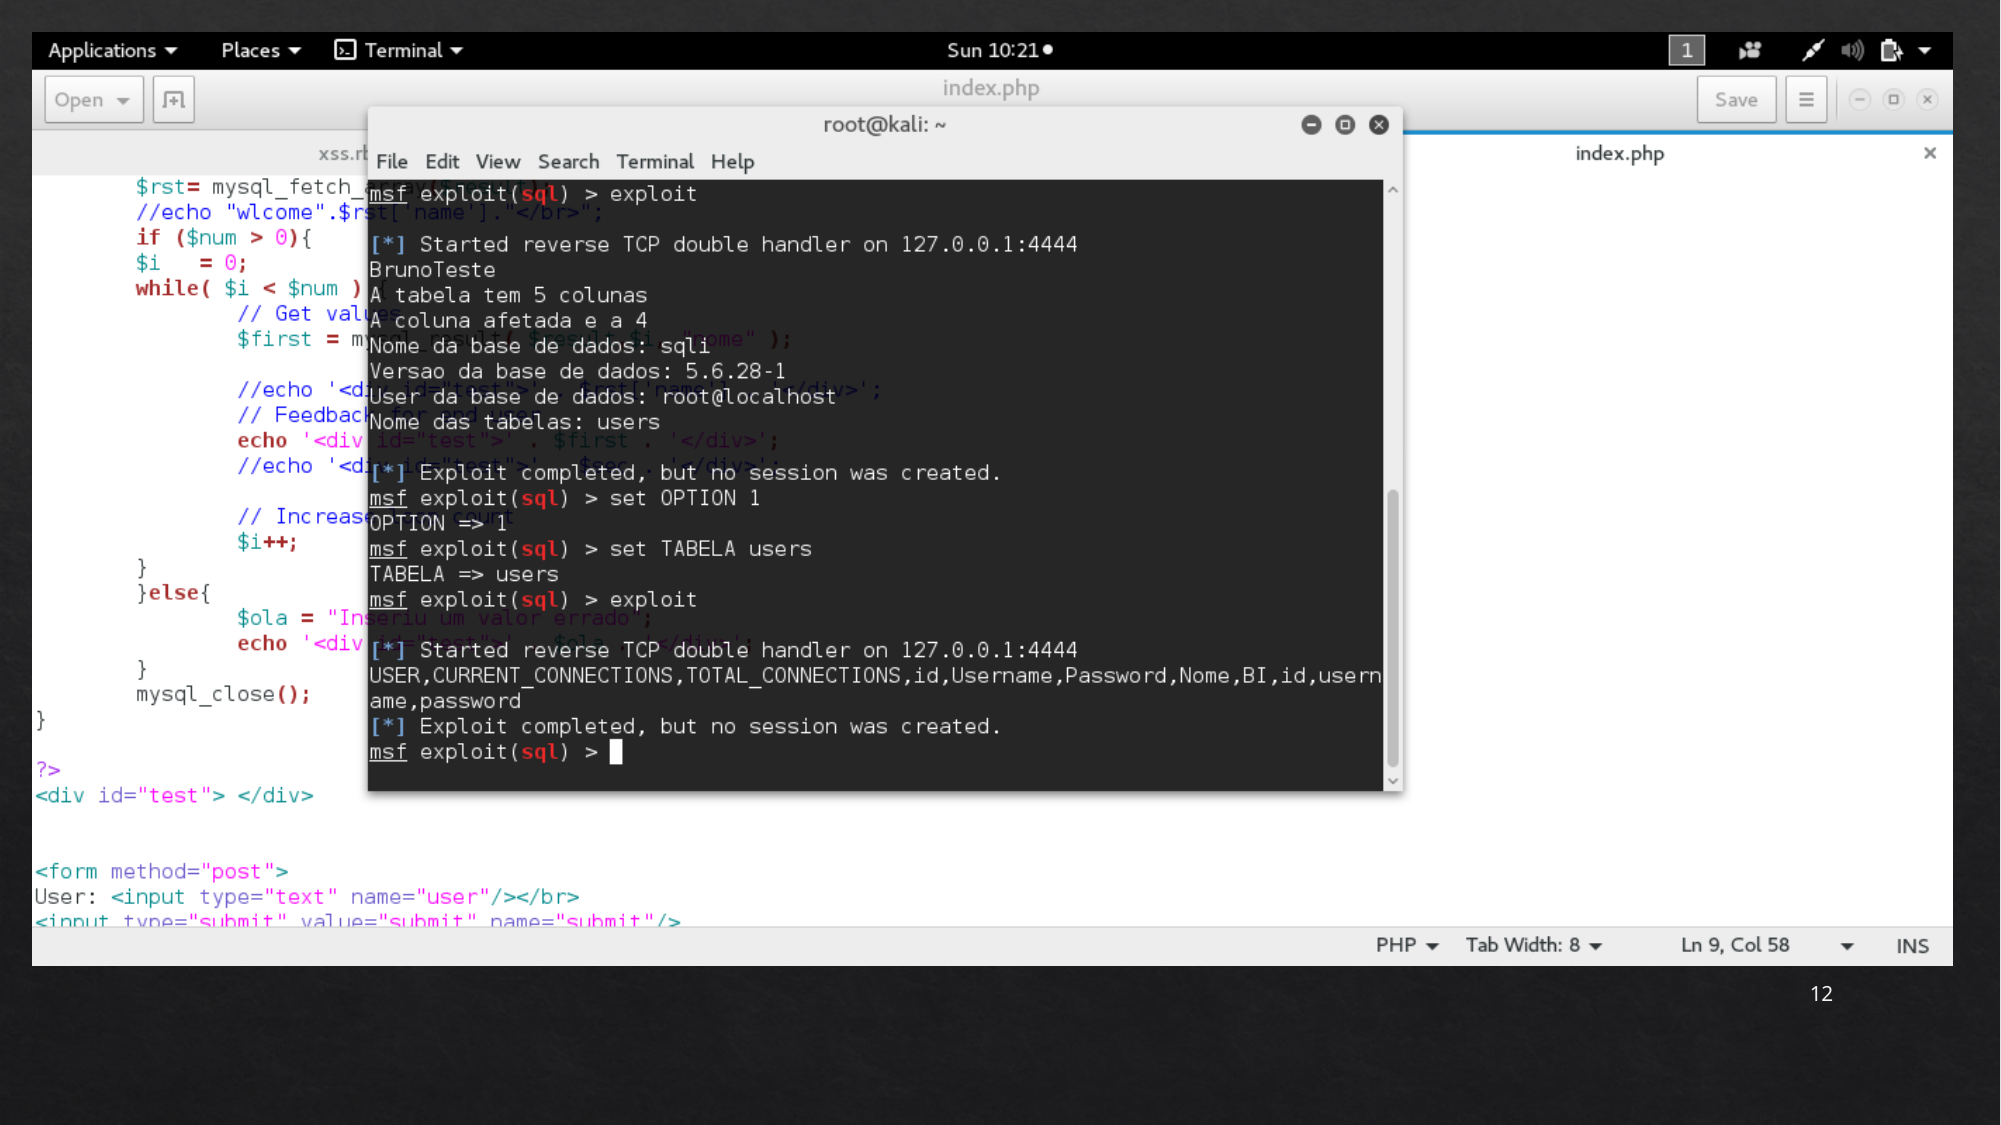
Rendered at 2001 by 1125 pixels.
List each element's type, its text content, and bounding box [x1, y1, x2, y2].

slide_number 12 [1724, 981, 1849, 1025]
picture [31, 32, 1954, 966]
